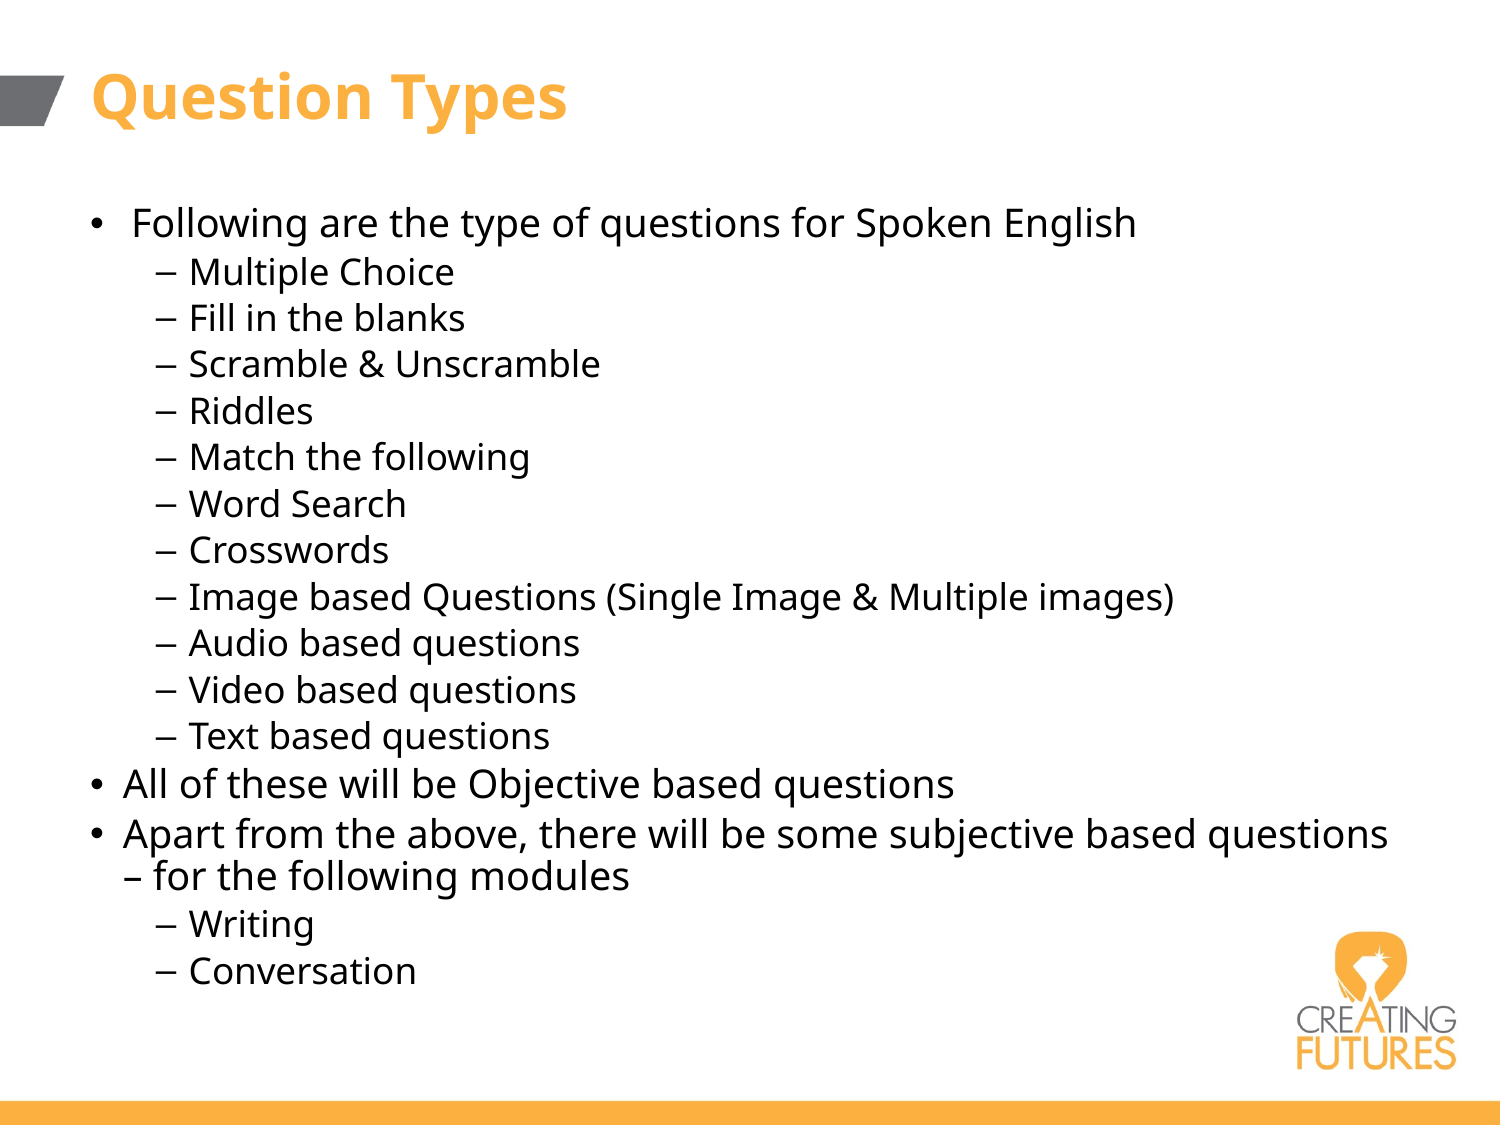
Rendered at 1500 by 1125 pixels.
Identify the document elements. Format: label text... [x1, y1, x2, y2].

title Question Types [75, 42, 1425, 147]
list Following are the type of questions for Spoken English Multiple Choice Fill in the blanks Scramble & Unscramble Riddles Match the following Word Search Crosswords Image based Questions (Single Image & Multiple images) Audio based questions Video based questions Text based questions All of these will be Objective based questions Apart from the above, there will be some subjective based questions – for the following modules Writing Conversation [75, 196, 1425, 1005]
picture [0, 0, 1500, 1125]
